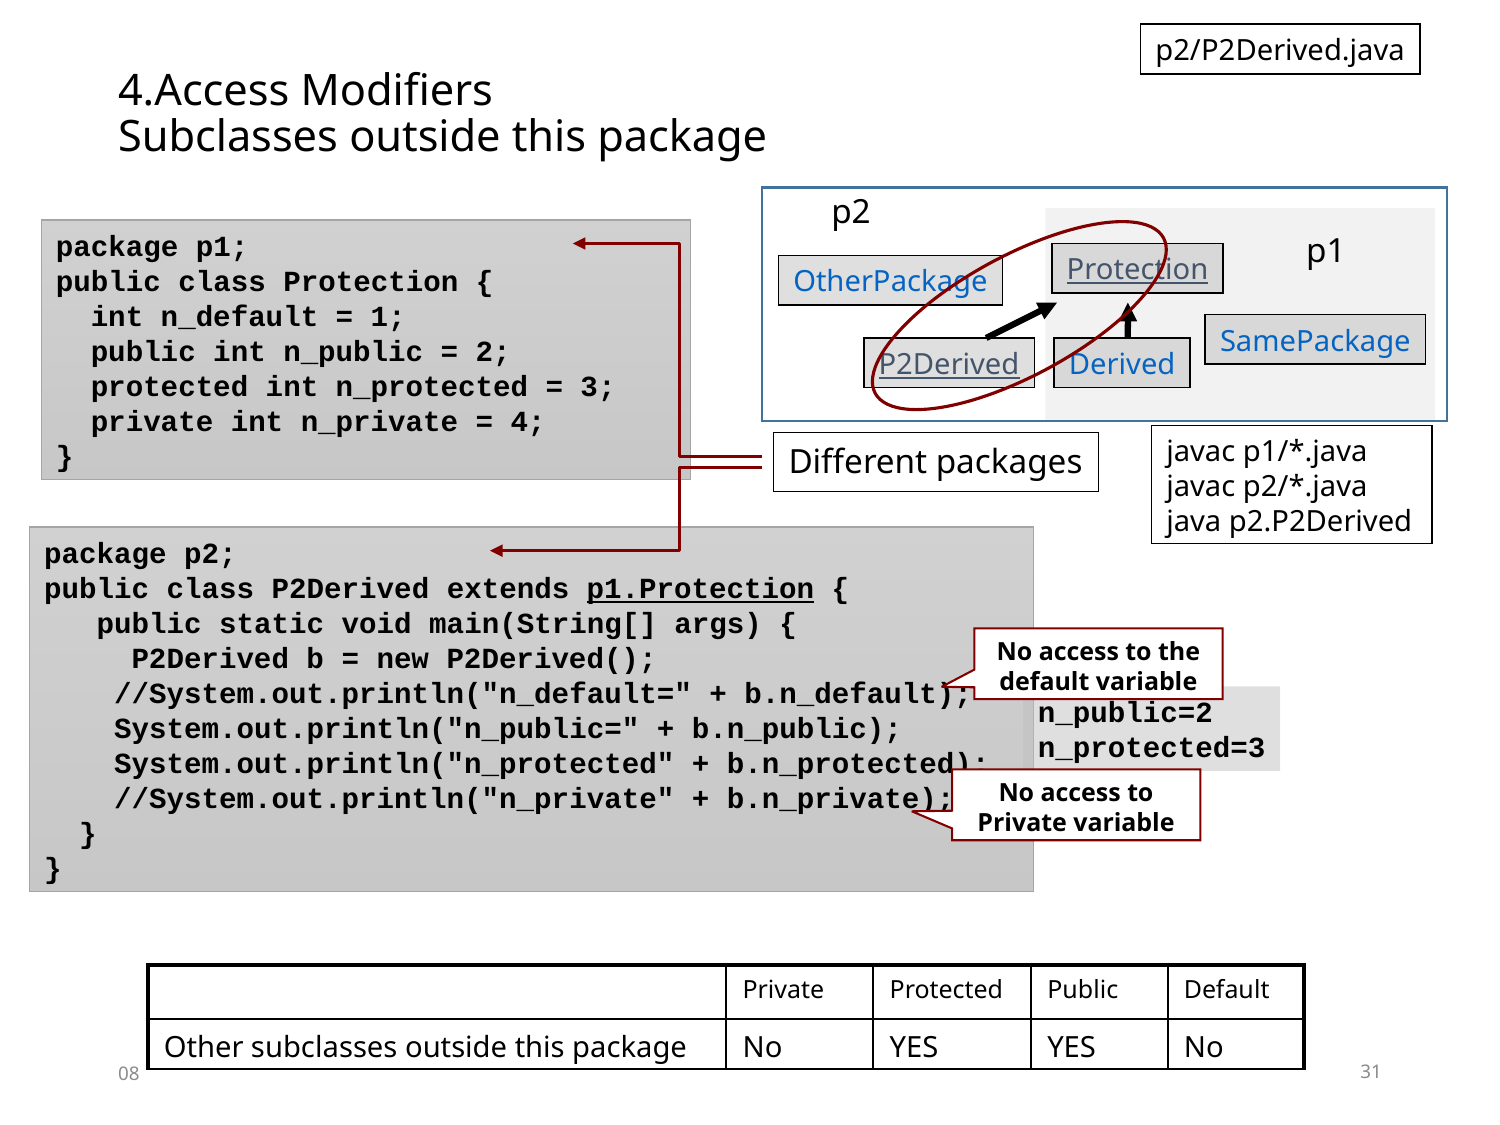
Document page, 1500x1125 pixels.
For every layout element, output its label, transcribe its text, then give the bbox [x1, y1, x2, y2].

table_cell YES [1032, 1020, 1167, 1068]
table_header Private [727, 967, 872, 1018]
text_box [761, 186, 1448, 422]
table_cell YES [874, 1020, 1030, 1068]
table_header Default [1169, 967, 1302, 1018]
text_box No access to the default variable [941, 628, 1223, 700]
text_box package p1; public class Protection { int n_default = 1; public int n_public = 2; protected int n_protected = 3; private int n_private = 4; } [41, 219, 691, 480]
text_box Different packages [773, 432, 1099, 492]
slide_number 08 [103, 1042, 441, 1103]
table_header Protected [874, 967, 1030, 1018]
text_box javac p1/*.java javac p2/*.java java p2.P2Derived [1151, 425, 1432, 544]
text_box package p2; public class P2Derived extends p1.Protection { public static void main(String[] args) { P2Derived b = new P2Derived(); //System.out.println("n_default=" + b.n_default); System.out.println("n_public=" + b.n_public); System.out.println("n_protected" + b.n_protected); //System.out.println("n_private" + b.n_private); } } [29, 526, 1034, 892]
text_box No access to Private variable [911, 769, 1201, 841]
table_cell No [727, 1020, 872, 1068]
text_box [572, 237, 762, 457]
slide_number 31 [1059, 1042, 1397, 1103]
text_box [490, 467, 762, 557]
text_box n_public=2 n_protected=3 [1023, 686, 1281, 771]
table_header Public [1032, 967, 1167, 1018]
text_box p2/P2Derived.java [1140, 24, 1420, 74]
title 4.Access Modifiers Subclasses outside this package [103, 59, 1397, 170]
table_header [150, 967, 725, 1018]
table_cell Other subclasses outside this package [150, 1020, 725, 1068]
table_cell No [1169, 1020, 1302, 1068]
